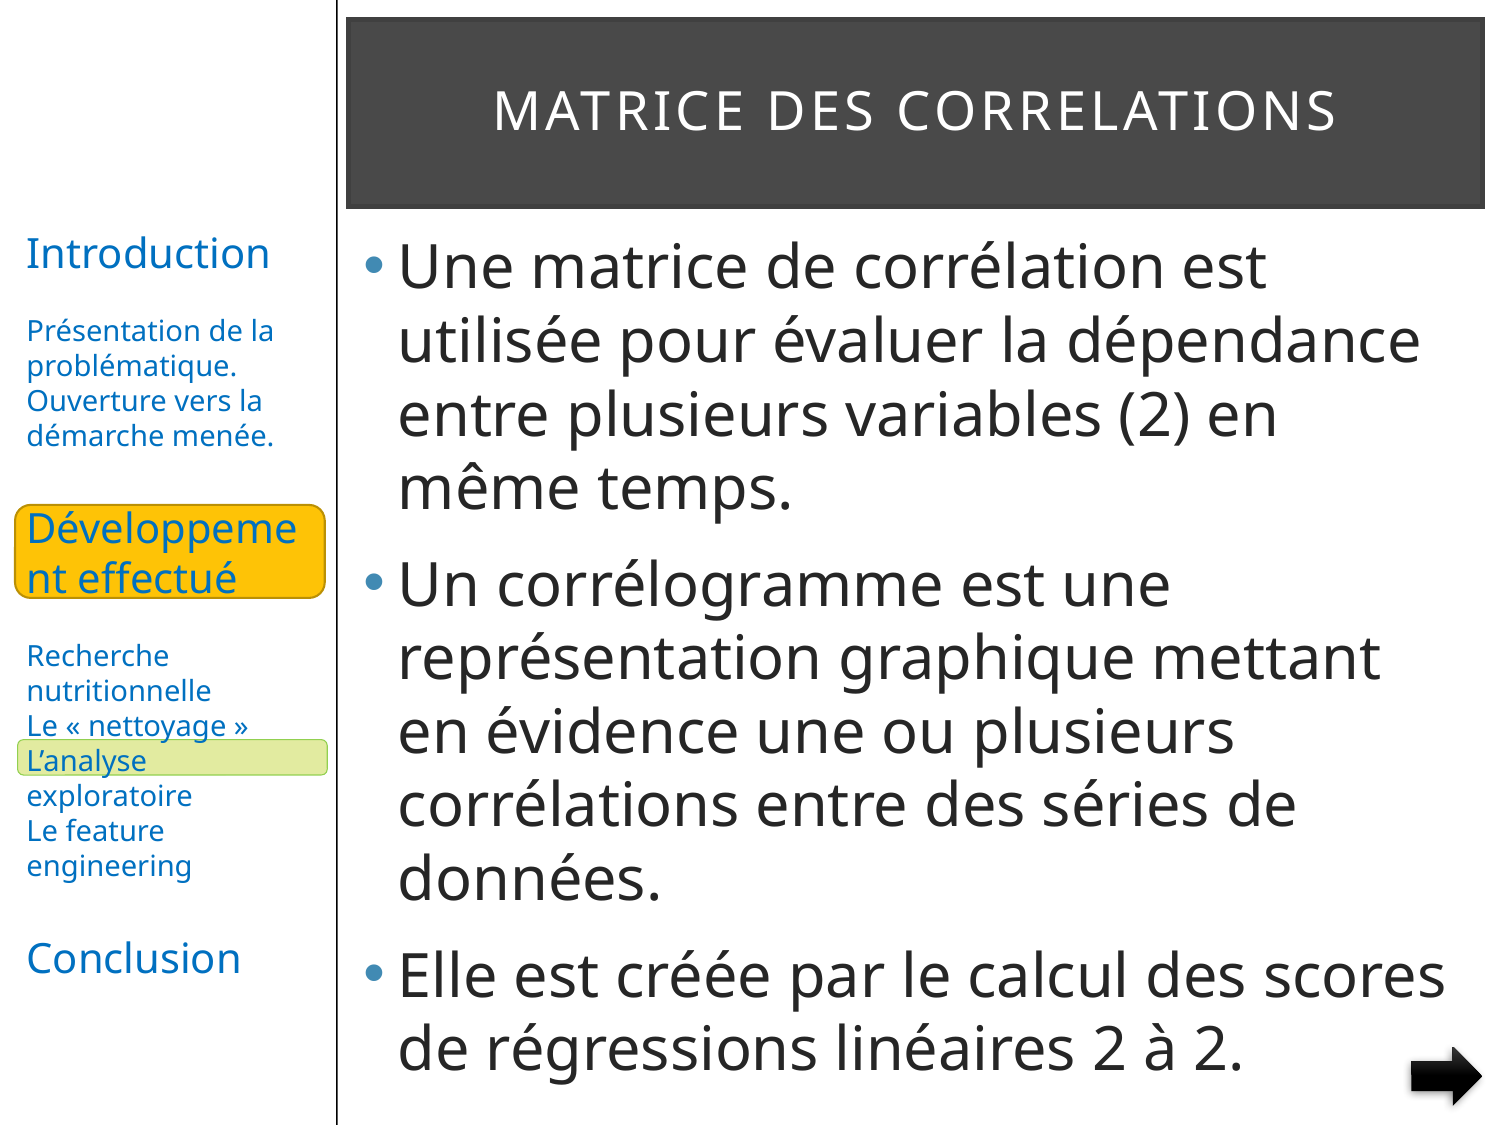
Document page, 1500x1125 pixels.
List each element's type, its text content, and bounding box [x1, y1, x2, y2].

text_box [1411, 1046, 1483, 1106]
title MATRICE DES CORRELATIONS [346, 17, 1485, 209]
list Une matrice de corrélation est utilisée pour évaluer la dépendance entre plusieurs variables (2) en même temps. Un corrélogramme est une représentation graphique mettant en évidence une ou plusieurs corrélations entre des séries de données. Elle est créée par le calcul des scores de régressions linéaires 2 à 2. [348, 219, 1483, 1106]
